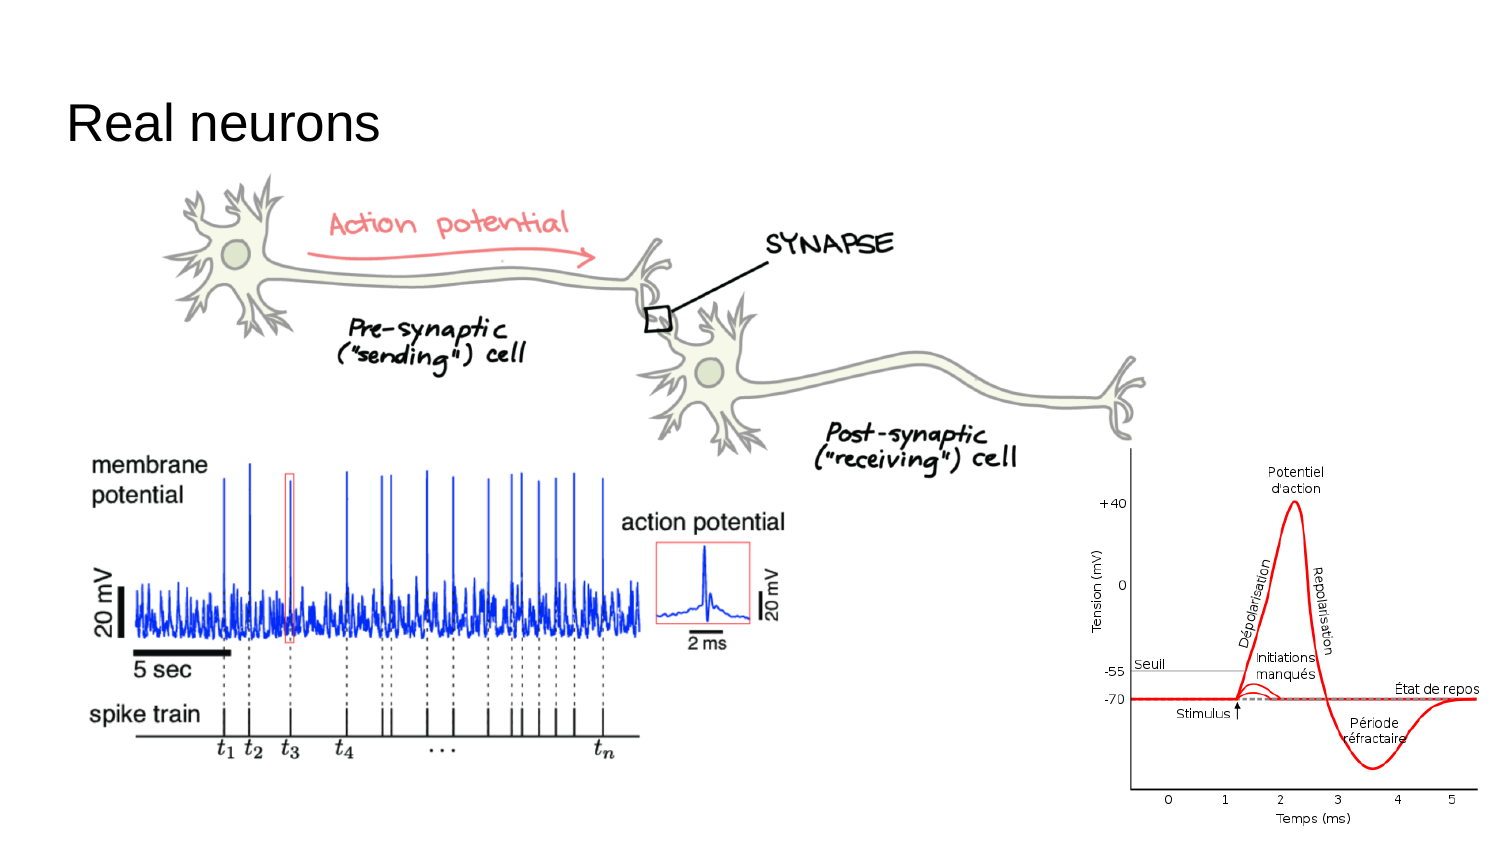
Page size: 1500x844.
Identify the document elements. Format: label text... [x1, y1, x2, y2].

title Real neurons [51, 72, 1449, 167]
picture [0, 166, 1489, 833]
